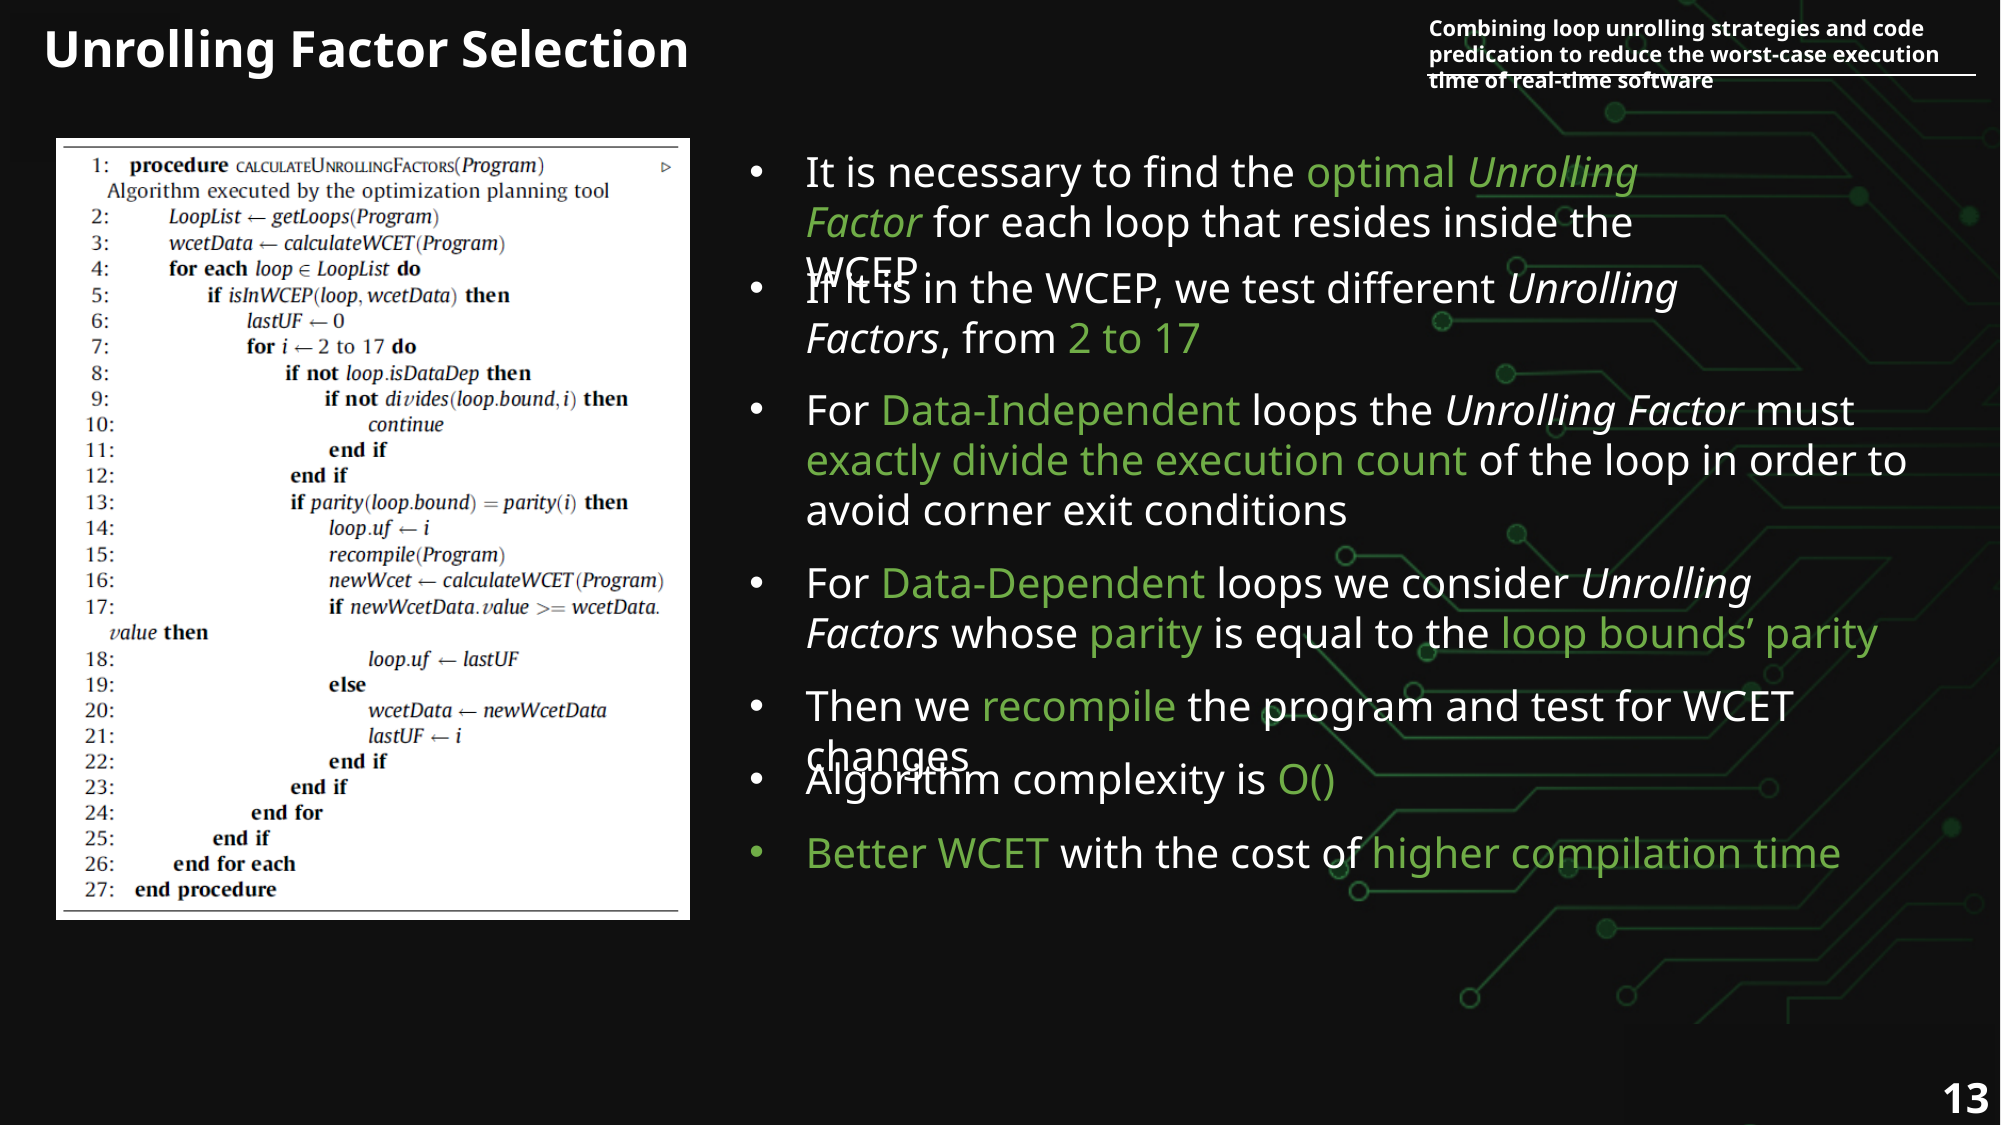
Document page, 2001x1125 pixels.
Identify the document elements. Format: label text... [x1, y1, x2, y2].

text_box It is necessary to find the optimal Unrolling Factor for each loop that resides inside the WCEP [734, 138, 1676, 254]
text_box For Data-Dependent loops we consider Unrolling Factors whose parity is equal to the loop bounds’ parity [734, 549, 1910, 665]
text_box [1624, 1024, 1995, 1124]
text_box Better WCET with the cost of higher compilation time [734, 819, 1910, 884]
text_box Then we recompile the program and test for WCET changes [734, 672, 1910, 788]
text_box [10, 13, 180, 162]
text_box Unrolling Factor Selection [28, 9, 1020, 85]
picture [0, 0, 2001, 1125]
text_box Combining loop unrolling strategies and code predication to reduce the worst-case execution time of real-time software [1414, 7, 1989, 101]
text_box If it is in the WCEP, we test different Unrolling Factors, from 2 to 17 [734, 254, 1738, 370]
text_box 13 [1927, 1064, 2000, 1125]
text_box For Data-Independent loops the Unrolling Factor must exactly divide the execution count of the loop in order to avoid corner exit conditions [734, 376, 1928, 541]
